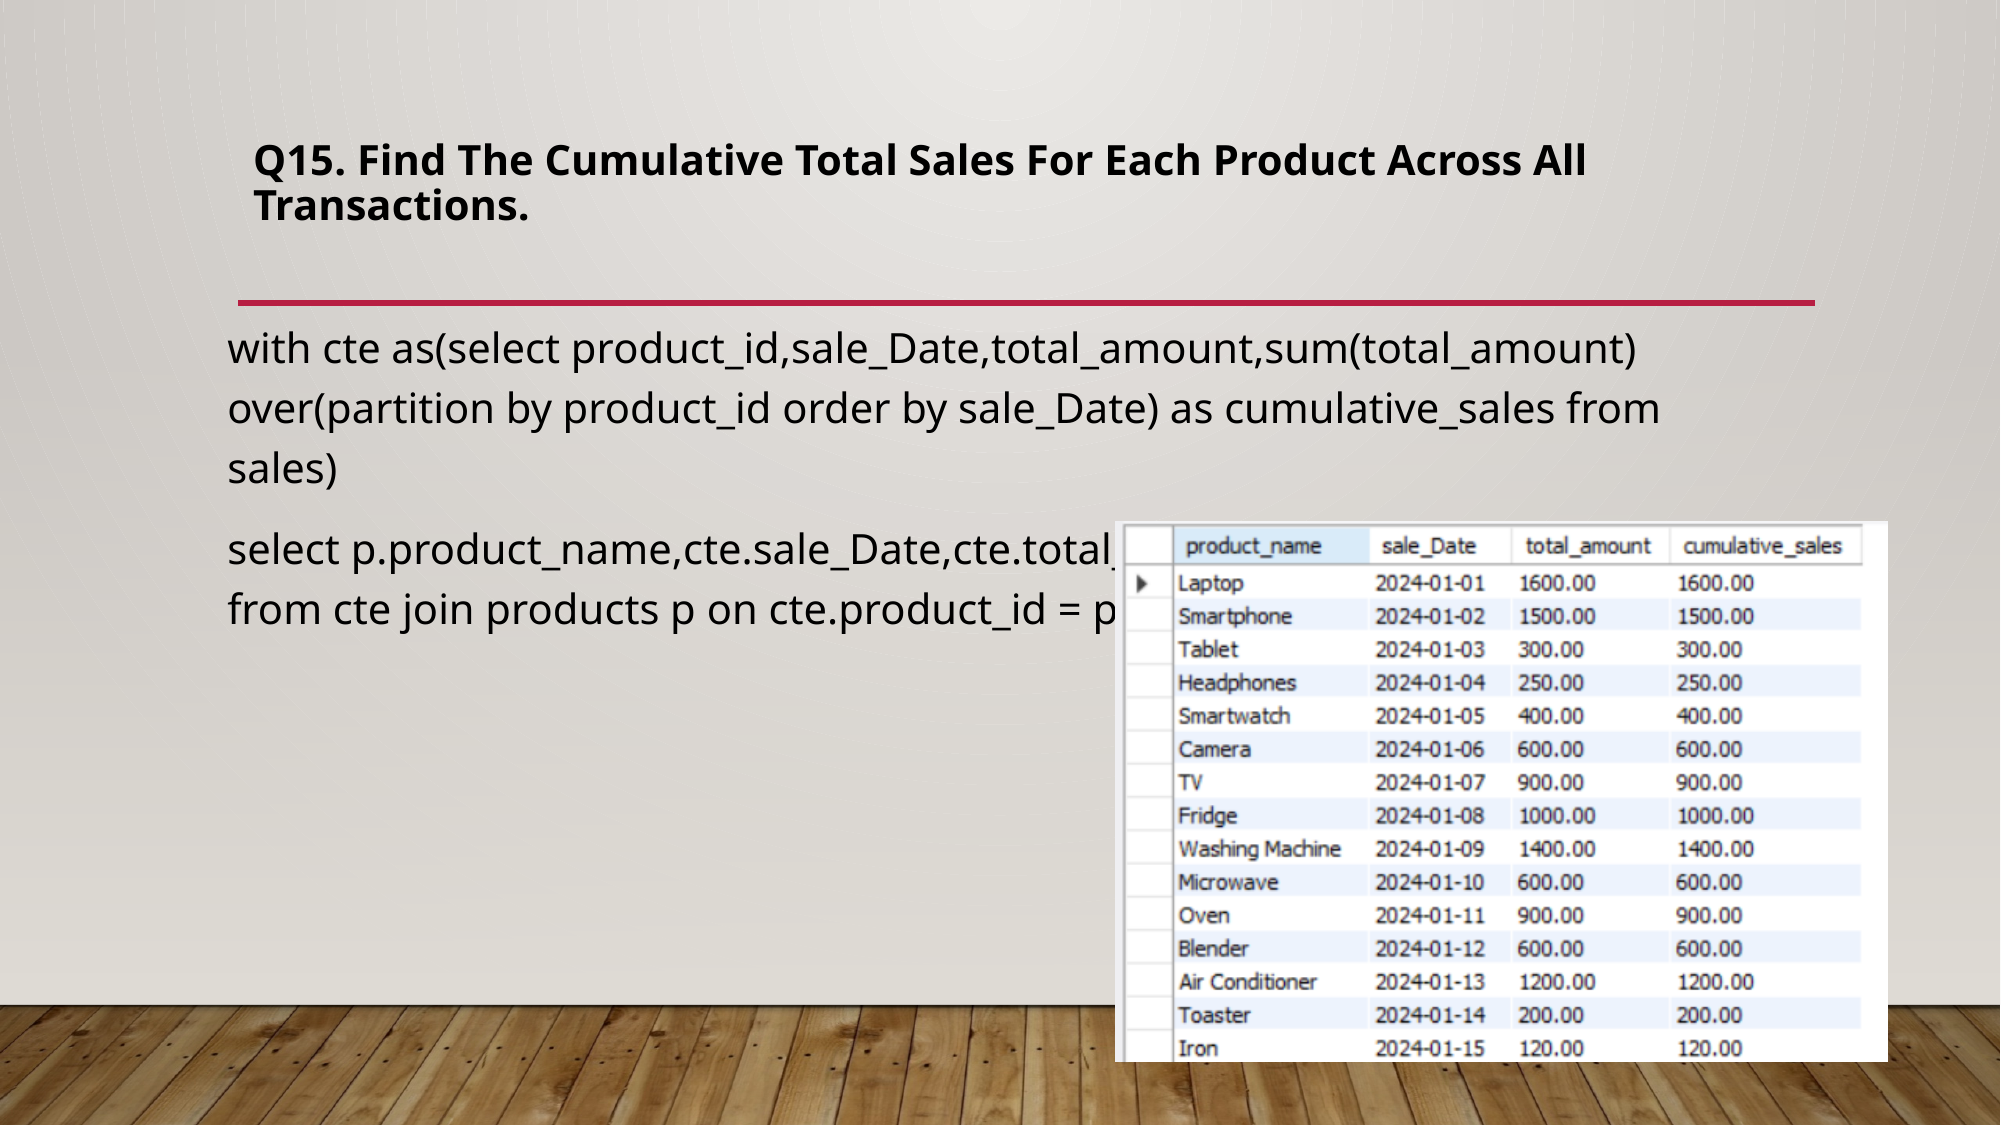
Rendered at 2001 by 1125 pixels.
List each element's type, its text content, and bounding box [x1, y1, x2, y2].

title Q15. Find The Cumulative Total Sales For Each Product Across All Transactions. [238, 131, 1814, 305]
picture [0, 520, 2000, 1125]
list with cte as(select product_id,sale_Date,total_amount,sum(total_amount) over(partition by product_id order by sale_Date) as cumulative_sales from sales) select p.product_name,cte.sale_Date,cte.total_amount,cte.cumulative_sales from cte join products p on cte.product_id = p.product_id; [212, 304, 1788, 871]
